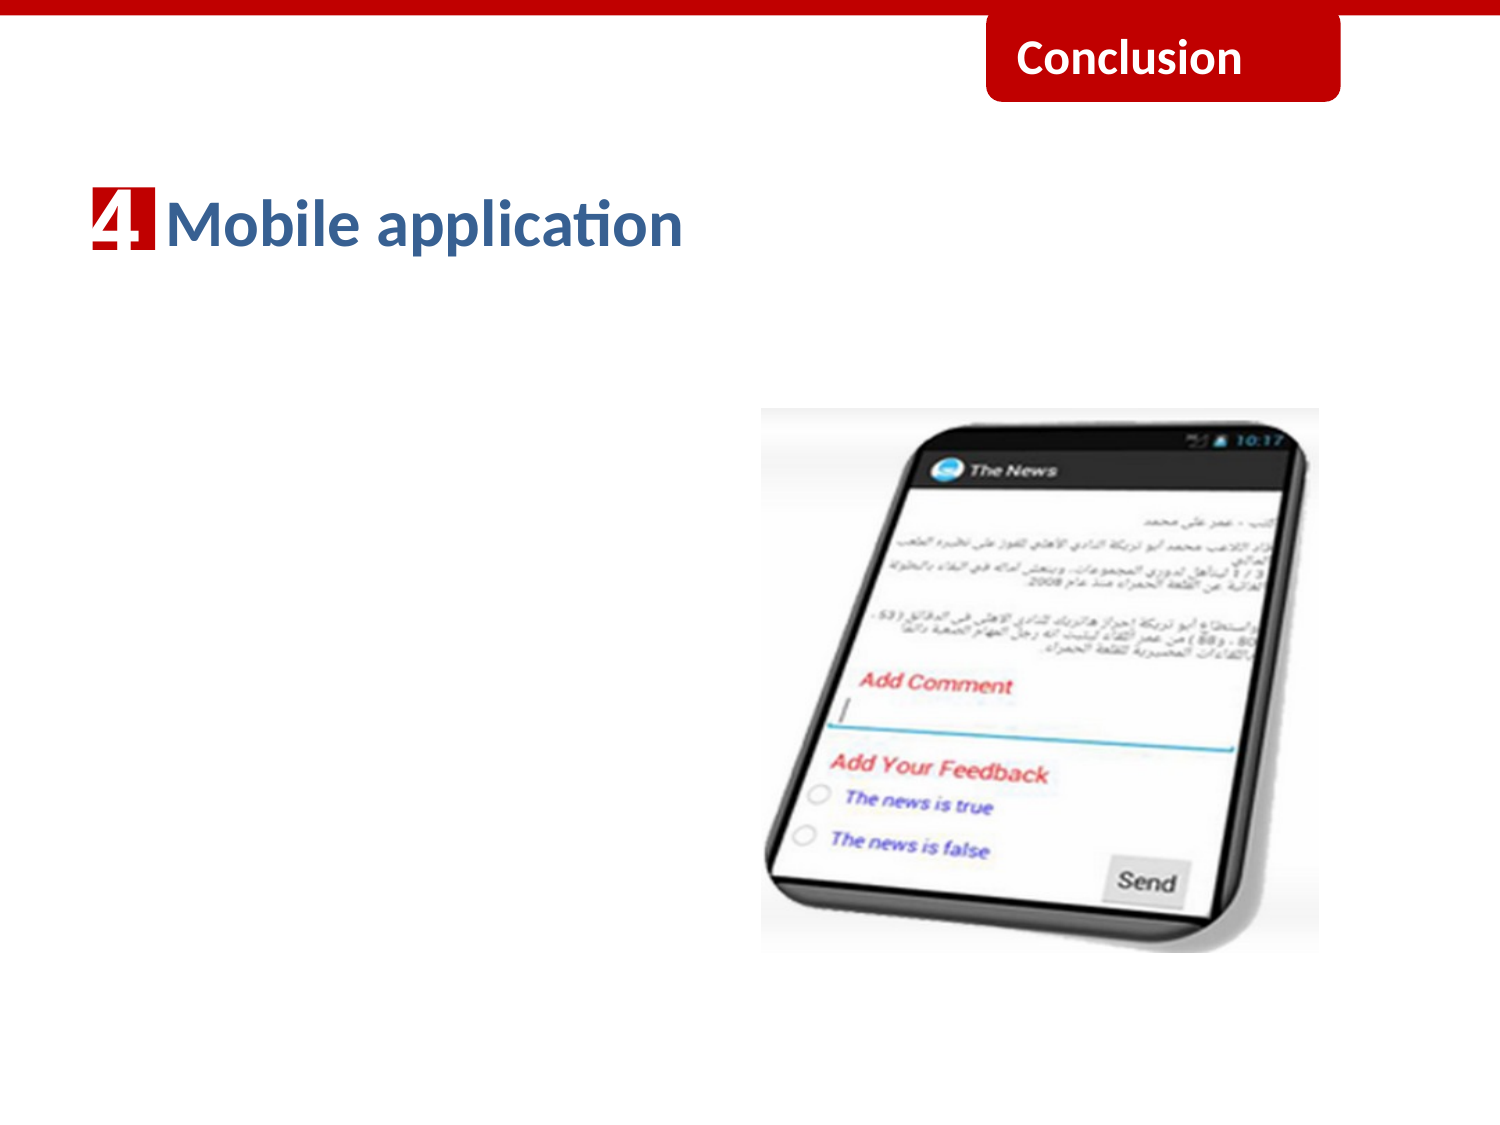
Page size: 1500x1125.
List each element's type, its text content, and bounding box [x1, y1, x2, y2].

list Mobile application [75, 172, 1425, 1005]
text_box 4 [91, 185, 157, 252]
picture [761, 408, 1319, 953]
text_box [0, 0, 1500, 102]
